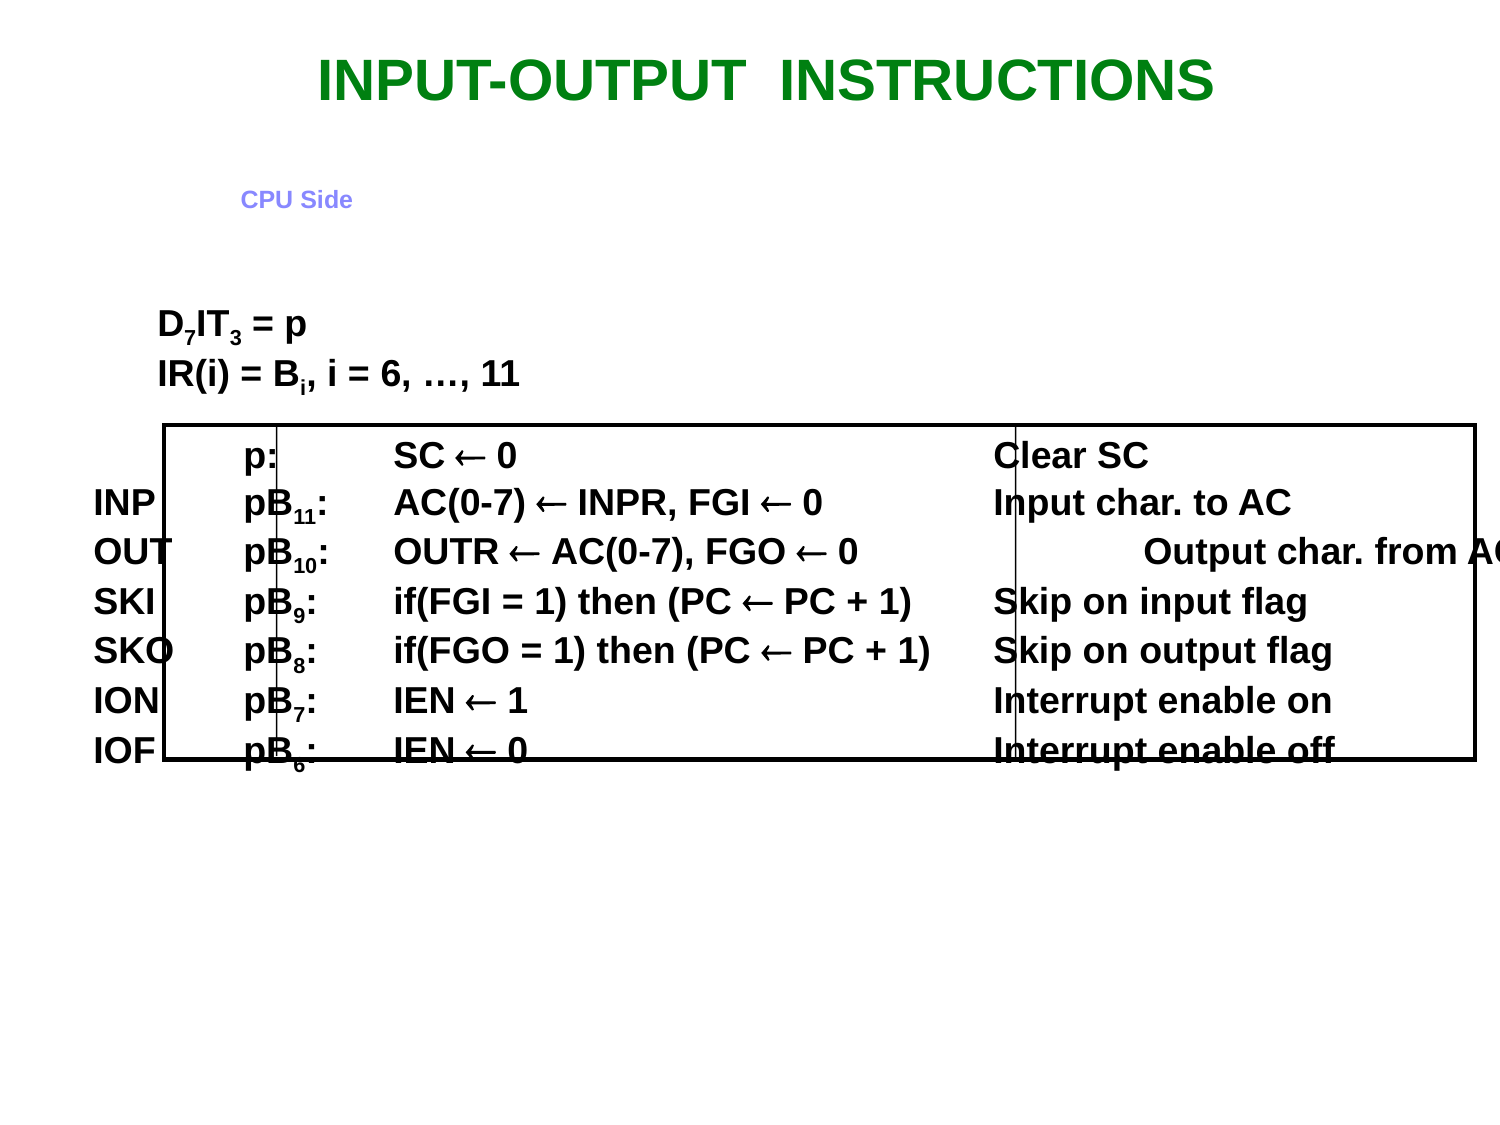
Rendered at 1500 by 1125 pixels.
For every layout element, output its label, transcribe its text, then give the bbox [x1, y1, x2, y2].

text_box [164, 424, 1475, 760]
text_box p: SC  0 Clear SC INP pB11: AC(0-7)  INPR, FGI  0 Input char. to AC OUT pB10: OUTR  AC(0-7), FGO  0 Output char. from AC SKI pB9: if(FGI = 1) then (PC  PC + 1) Skip on input flag SKO pB8: if(FGO = 1) then (PC  PC + 1) Skip on output flag ION pB7: IEN  1 Interrupt enable on IOF pB6: IEN  0 Interrupt enable off [82, 429, 1500, 780]
text_box D7IT3 = p IR(i) = Bi, i = 6, …, 11 [146, 249, 618, 403]
text_box CPU Side [225, 179, 369, 222]
title INPUT-OUTPUT INSTRUCTIONS [133, 47, 1400, 117]
